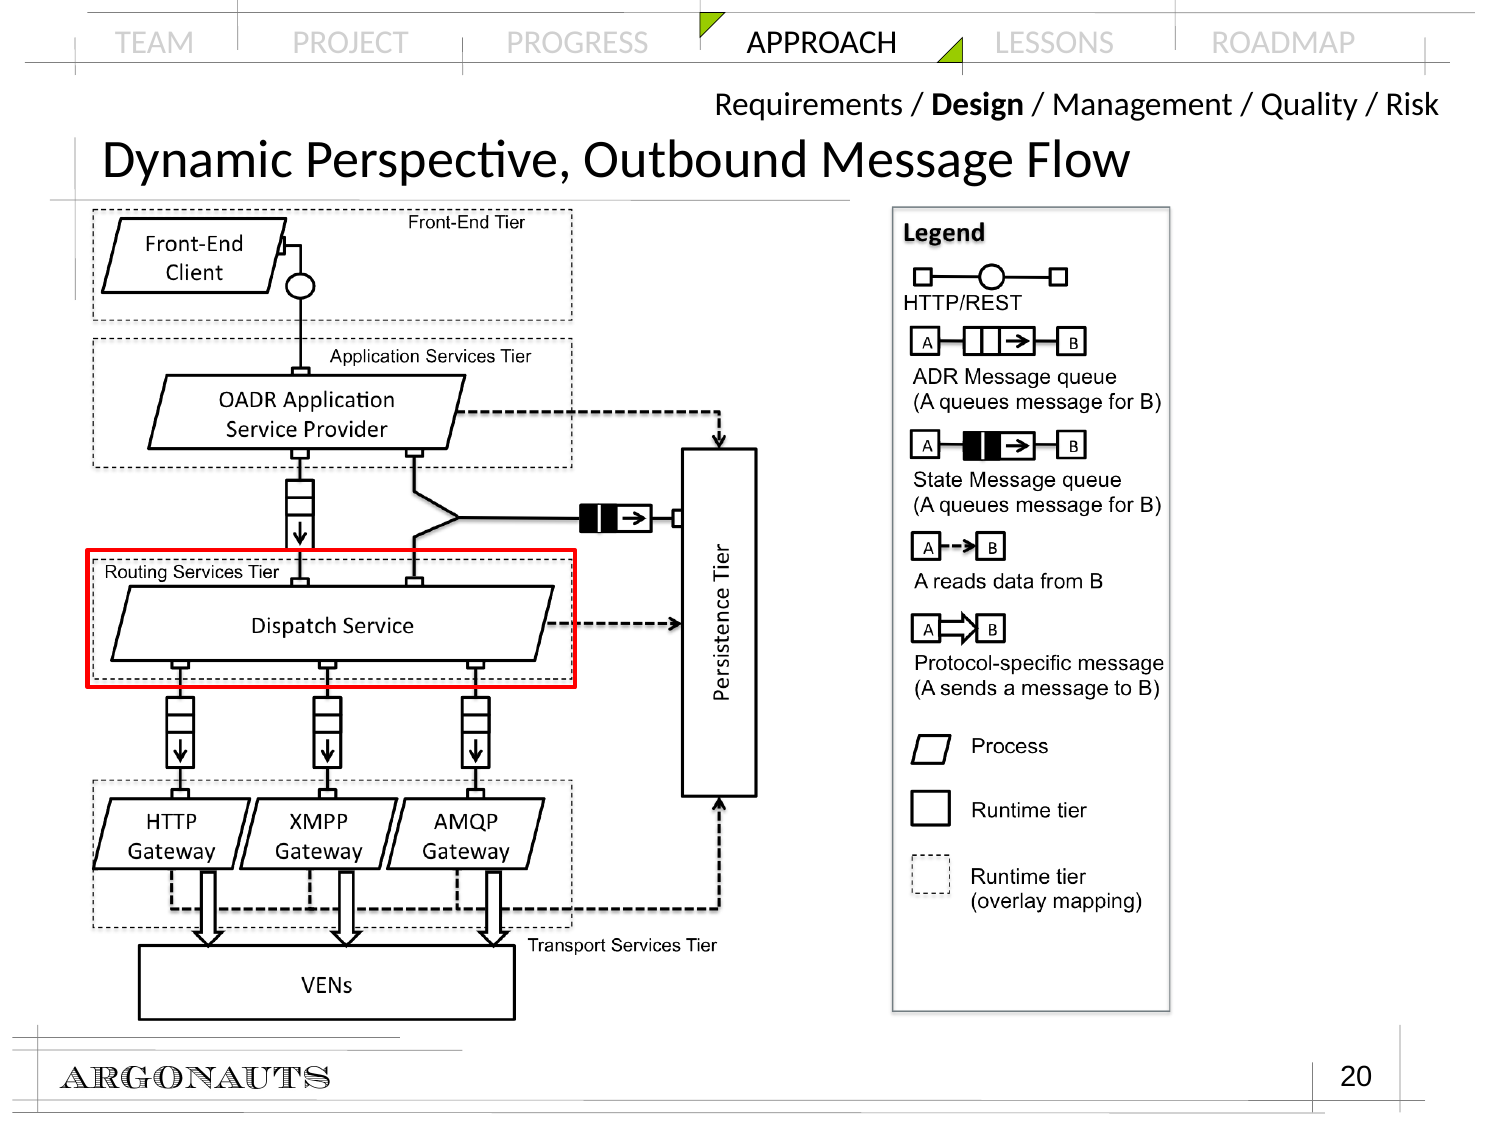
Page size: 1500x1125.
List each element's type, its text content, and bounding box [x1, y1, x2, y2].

title Dynamic Perspective, Outbound Message Flow [87, 112, 1413, 200]
text_box Requirements / Design / Management / Quality / Risk [699, 74, 1463, 130]
picture [50, 1055, 350, 1099]
picture [87, 203, 1176, 1022]
slide_number 20 [1074, 1050, 1388, 1125]
